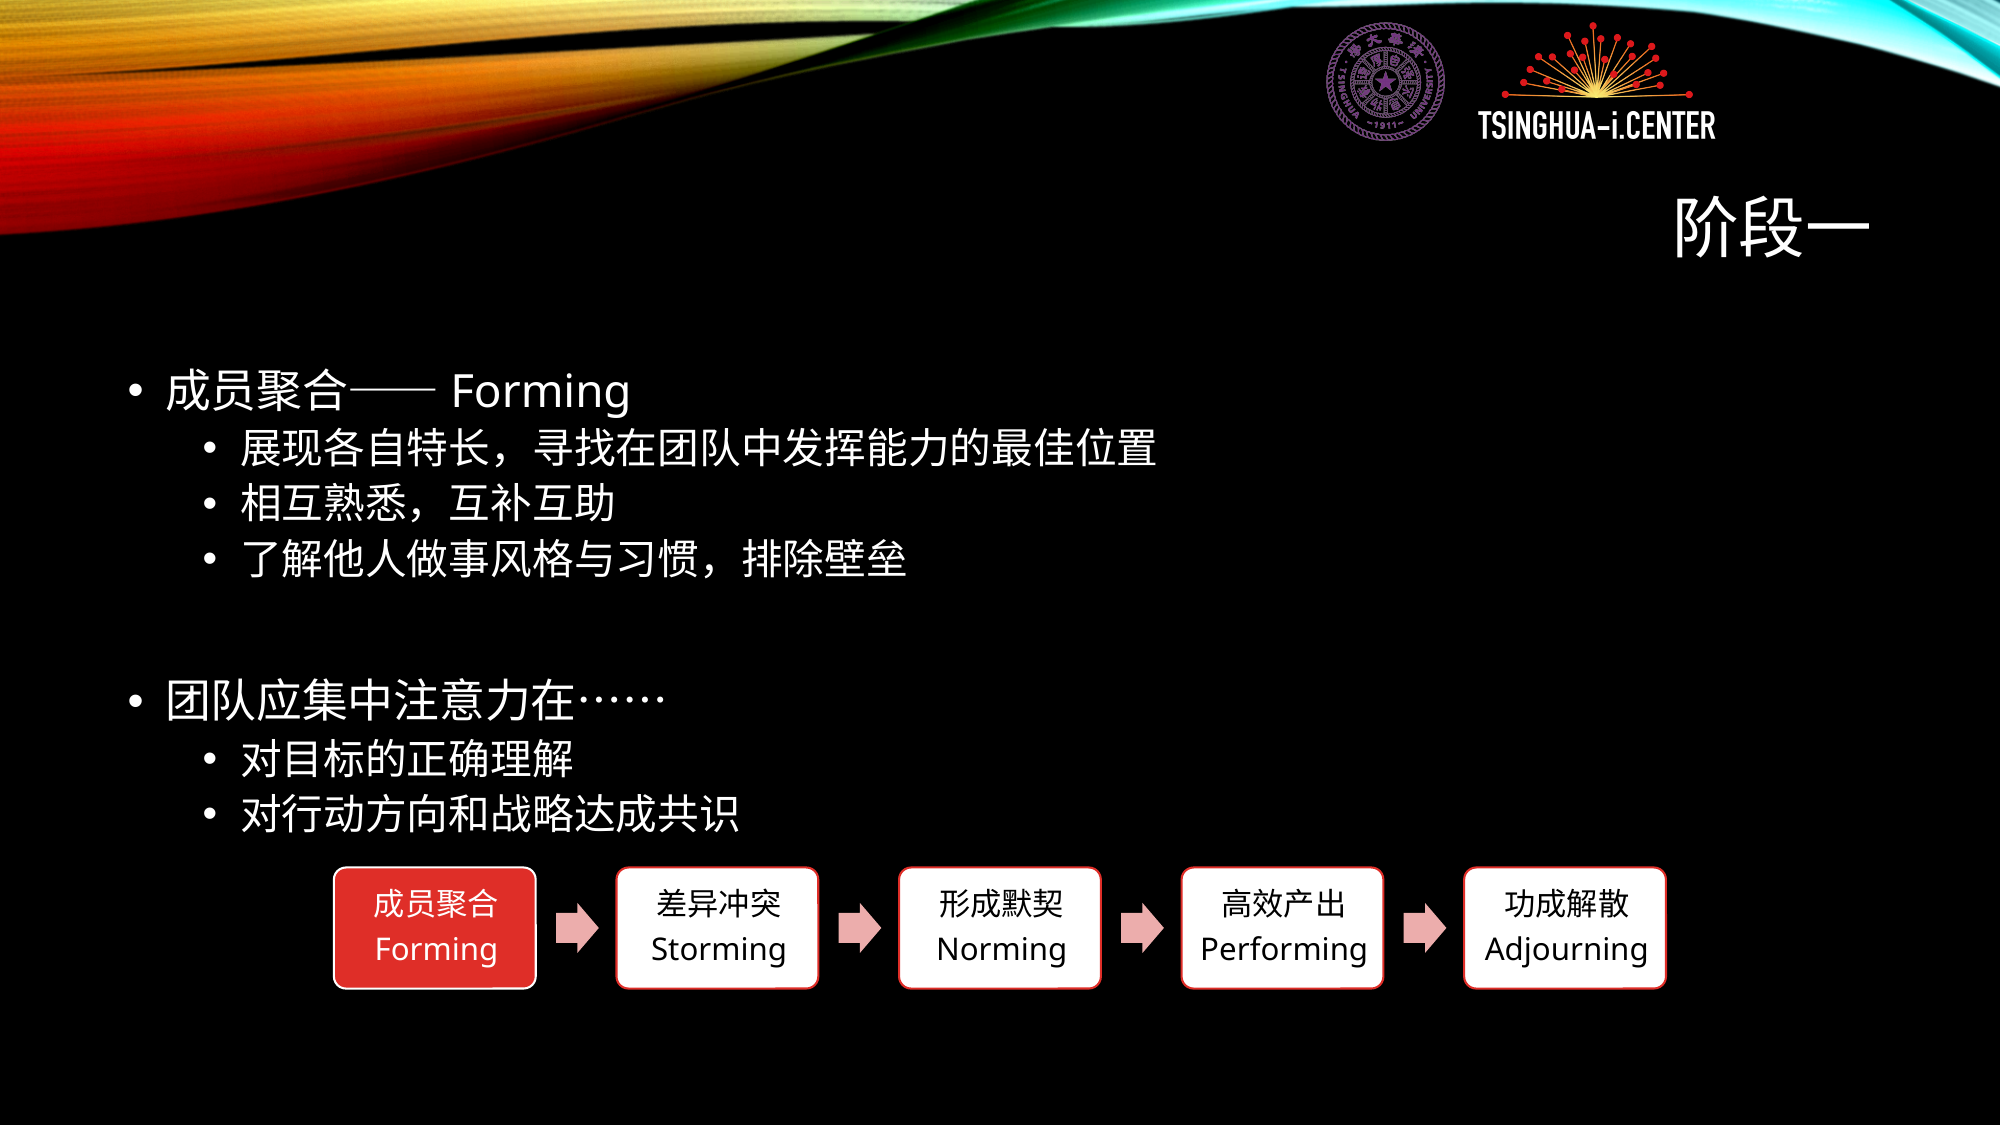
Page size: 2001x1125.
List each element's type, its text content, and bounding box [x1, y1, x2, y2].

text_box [332, 848, 1667, 1008]
title 阶段一 [474, 125, 1888, 338]
list 成员聚合——Forming 展现各自特长，寻找在团队中发挥能力的最佳位置 相互熟悉，互补互助 了解他人做事风格与习惯，排除壁垒 团队应集中注意力在…… 对目标的正确理解 对行动方向和战略达成共识 [112, 360, 1888, 1021]
picture [0, 0, 2000, 237]
